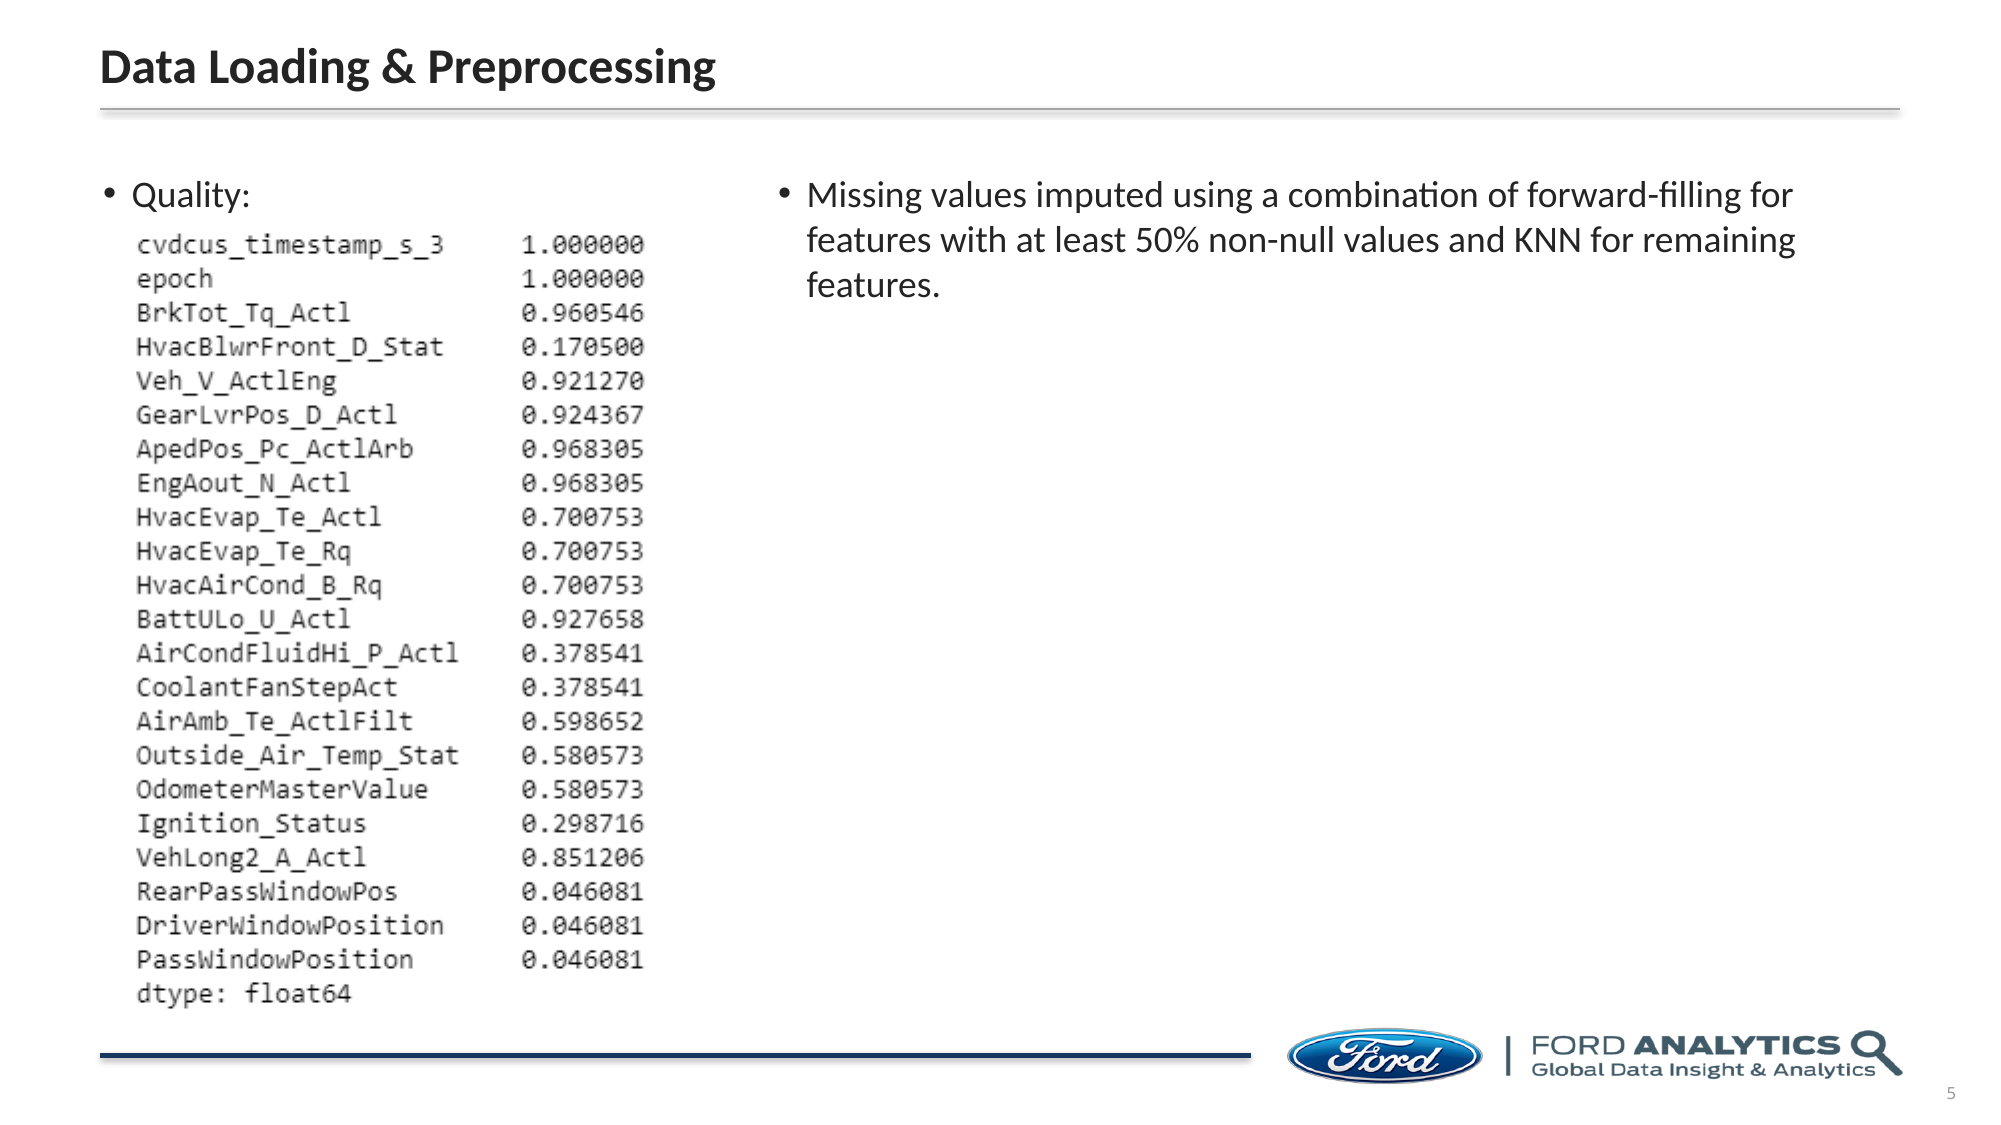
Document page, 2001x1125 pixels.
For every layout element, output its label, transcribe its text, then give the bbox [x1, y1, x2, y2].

list Quality: [103, 162, 663, 960]
picture [1285, 1023, 1905, 1088]
title Data Loading & Preprocessing [99, 24, 1900, 102]
text_box Missing values imputed using a combination of forward-filling for features with at least 50% non-null values and KNN for remaining features. [778, 162, 1850, 960]
picture [124, 224, 663, 1027]
slide_number 5 [1903, 1064, 2000, 1124]
